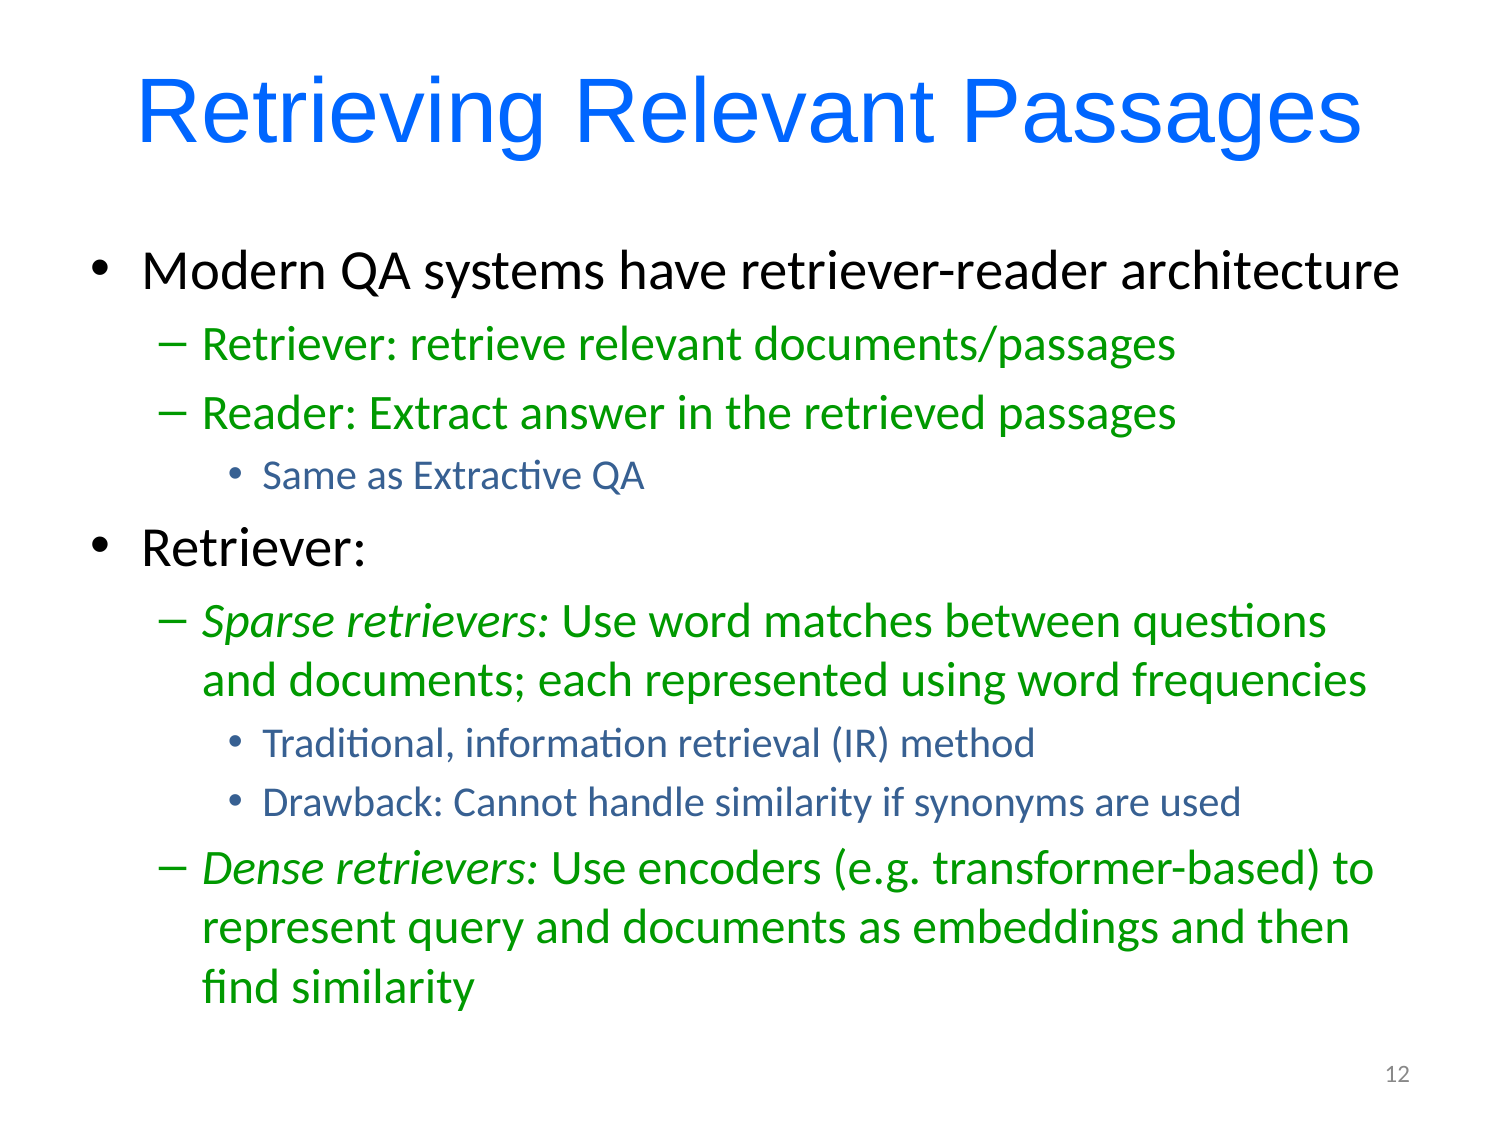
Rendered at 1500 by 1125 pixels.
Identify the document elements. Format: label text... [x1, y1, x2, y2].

title Retrieving Relevant Passages [75, 12, 1425, 200]
slide_number 12 [1074, 1042, 1425, 1103]
list Modern QA systems have retriever-reader architecture Retriever: retrieve relevant documents/passages Reader: Extract answer in the retrieved passages Same as Extractive QA Retriever: Sparse retrievers: Use word matches between questions and documents; each represented using word frequencies Traditional, information retrieval (IR) method Drawback: Cannot handle similarity if synonyms are used Dense retrievers: Use encoders (e.g. transformer-based) to represent query and documents as embeddings and then find similarity [75, 224, 1425, 1075]
